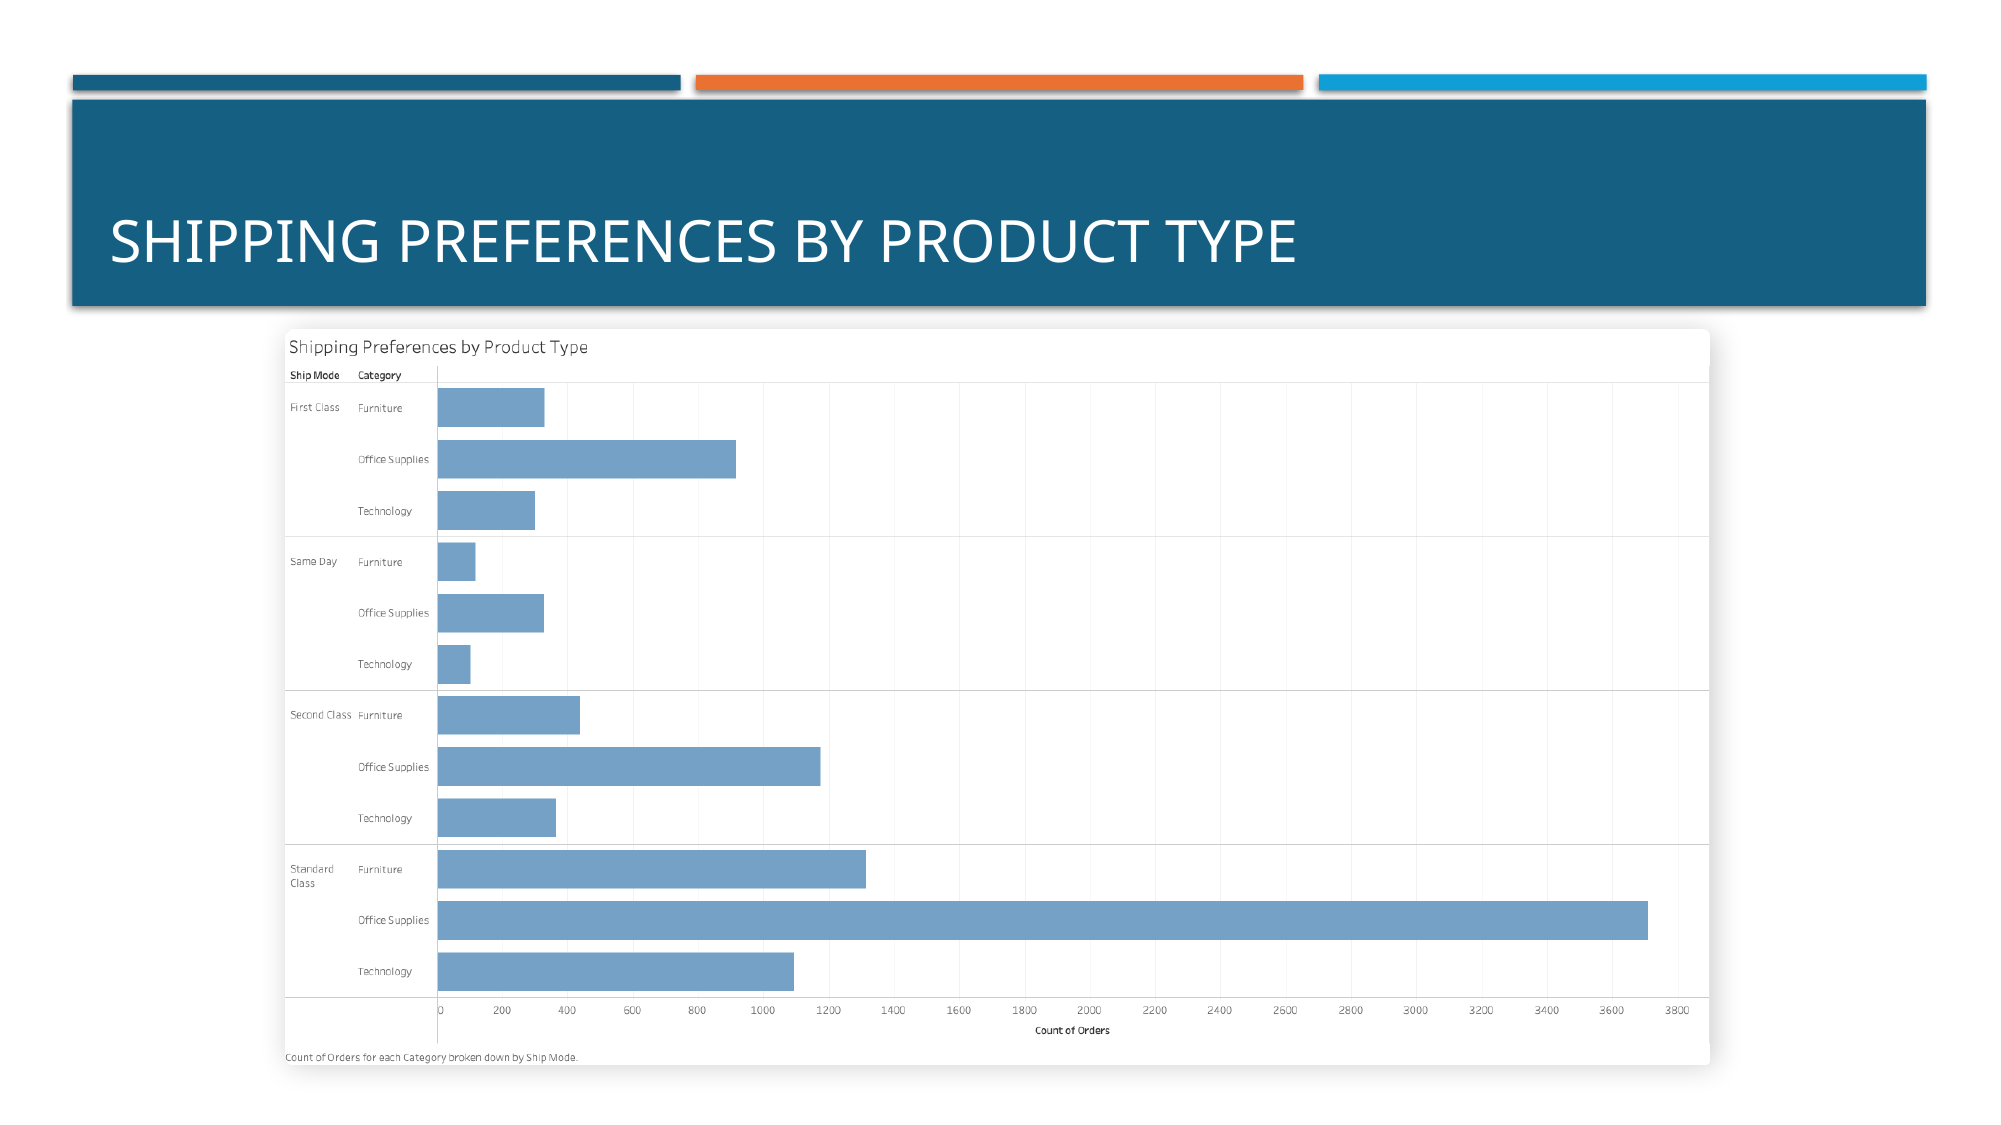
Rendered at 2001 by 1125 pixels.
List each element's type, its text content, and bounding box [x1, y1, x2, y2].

picture [284, 329, 1711, 1066]
title Shipping Preferences By Product Type [94, 119, 1904, 282]
